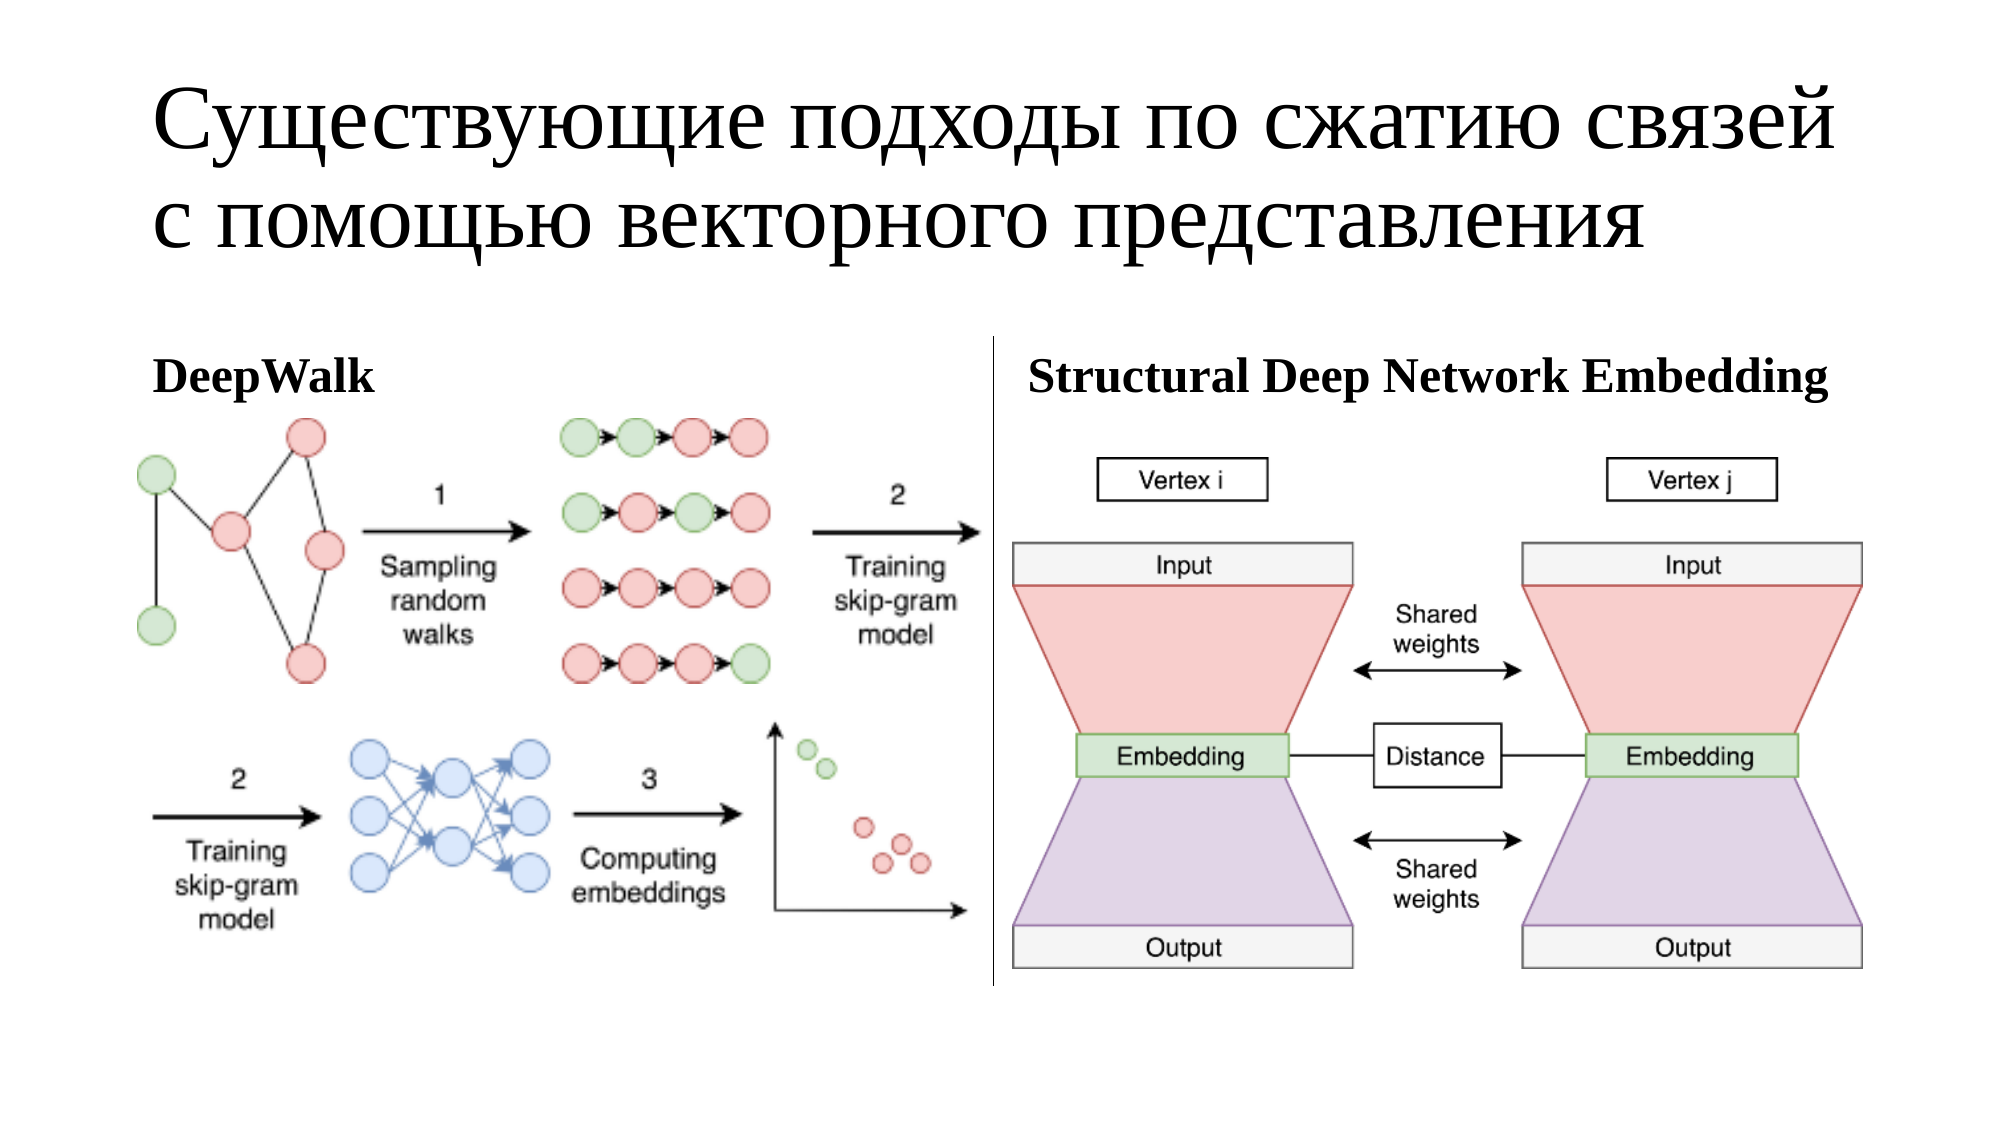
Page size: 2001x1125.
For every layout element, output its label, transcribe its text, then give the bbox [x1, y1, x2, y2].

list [137, 418, 984, 684]
title Существующие подходы по сжатию связей с помощью векторного представления [137, 59, 1863, 278]
list Structural Deep Network Embedding [1012, 275, 1863, 411]
list DeepWalk [137, 275, 984, 411]
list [1012, 457, 1863, 969]
picture [137, 702, 984, 969]
